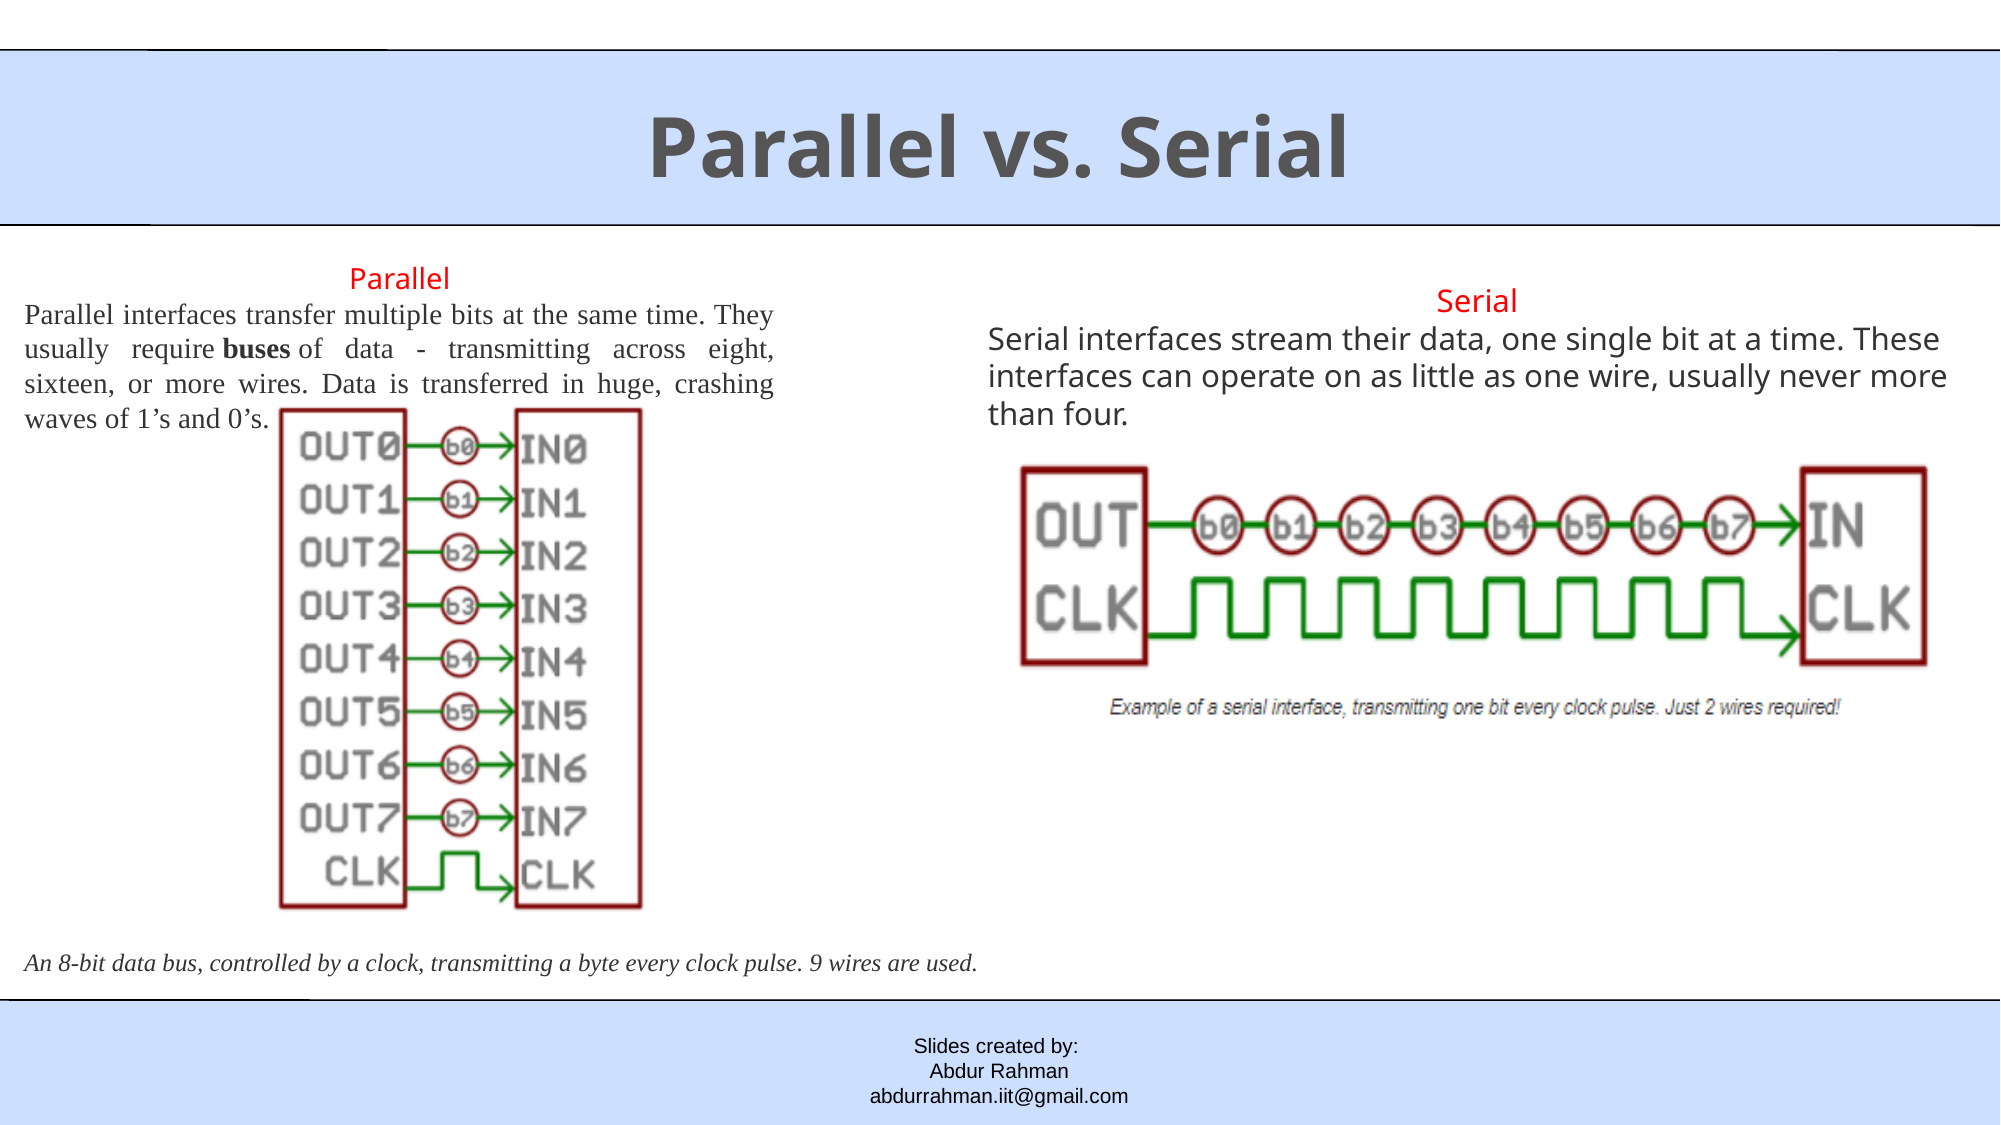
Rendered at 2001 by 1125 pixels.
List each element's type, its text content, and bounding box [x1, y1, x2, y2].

footer Slides created by: Abdur Rahman abdurrahman.iit@gmail.com [683, 1025, 1316, 1125]
text_box Serial Serial interfaces stream their data, one single bit at a time. These interfaces can operate on as little as one wire, usually never more than four. [973, 274, 1974, 439]
picture [1009, 457, 1941, 734]
text_box Parallel Parallel interfaces transfer multiple bits at the same time. They usually require buses of data - transmitting across eight, sixteen, or more wires. Data is transferred in huge, crashing waves of 1’s and 0’s. [9, 252, 790, 443]
title Parallel vs. Serial [150, 36, 1849, 252]
picture [270, 402, 652, 916]
text_box An 8-bit data bus, controlled by a clock, transmitting a byte every clock pulse. 9 wires are used. [9, 938, 1010, 984]
